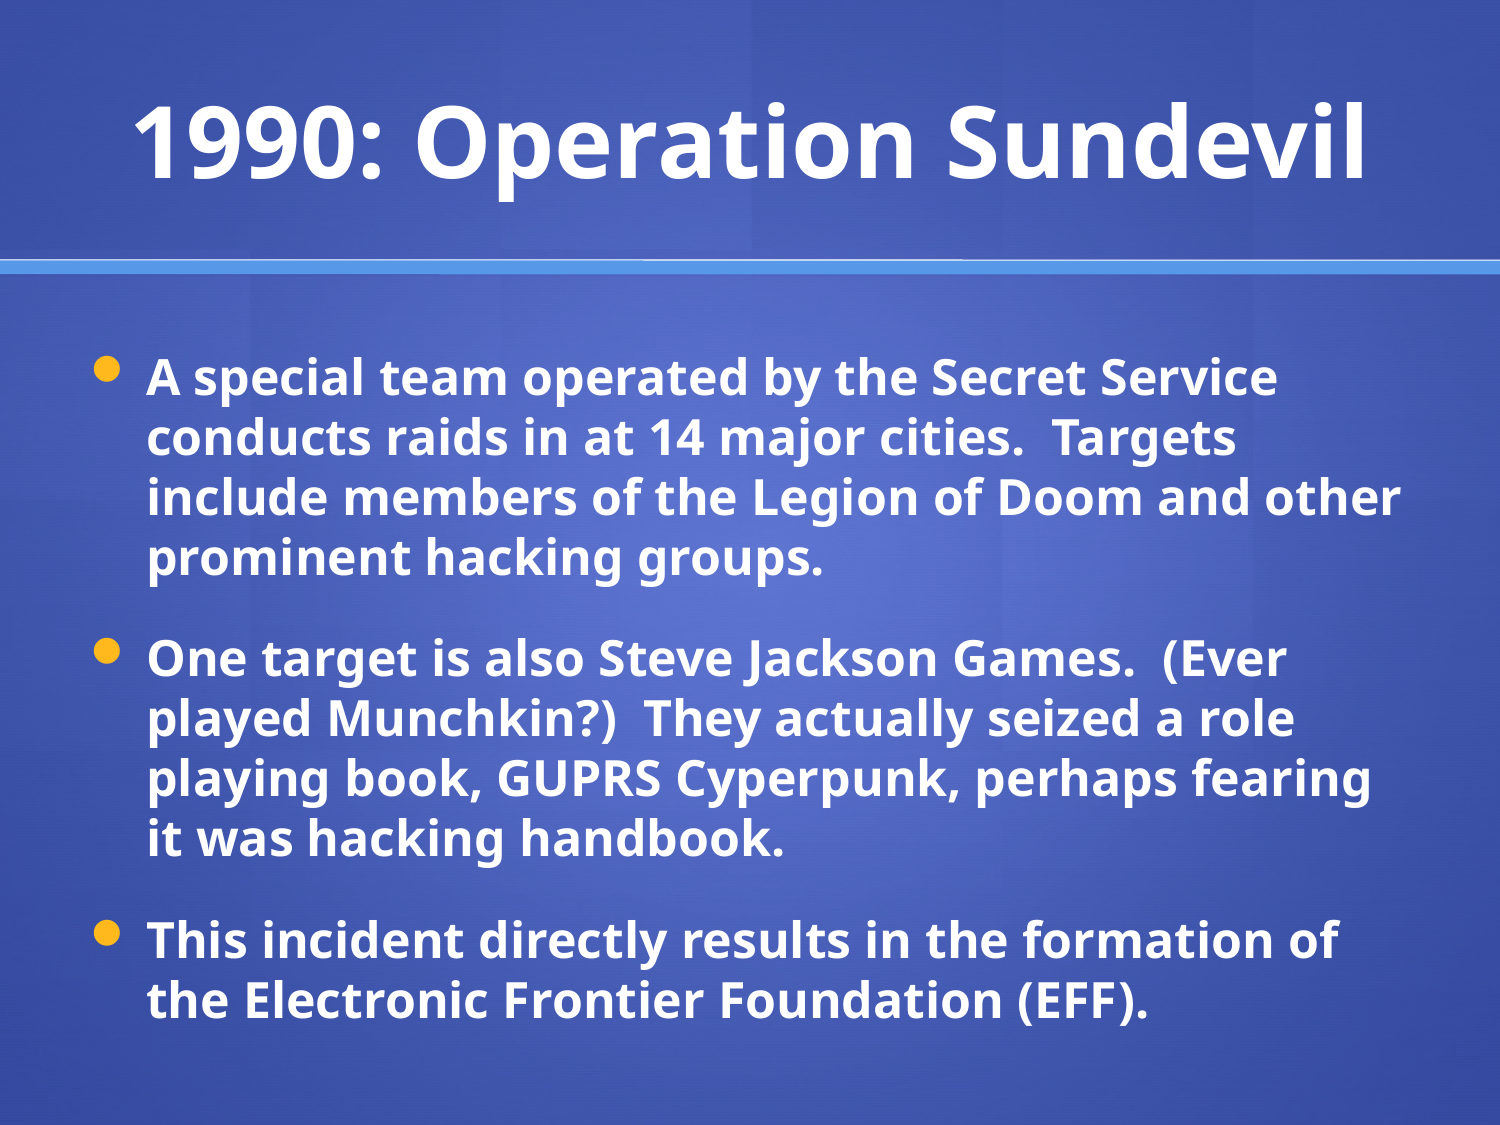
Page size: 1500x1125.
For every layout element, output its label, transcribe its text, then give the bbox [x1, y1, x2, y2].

title 1990: Operation Sundevil [75, 45, 1425, 233]
list A special team operated by the Secret Service conducts raids in at 14 major cities. Targets include members of the Legion of Doom and other prominent hacking groups. One target is also Steve Jackson Games. (Ever played Munchkin?) They actually seized a role playing book, GUPRS Cyperpunk, perhaps fearing it was hacking handbook. This incident directly results in the formation of the Electronic Frontier Foundation (EFF). [75, 337, 1425, 1083]
